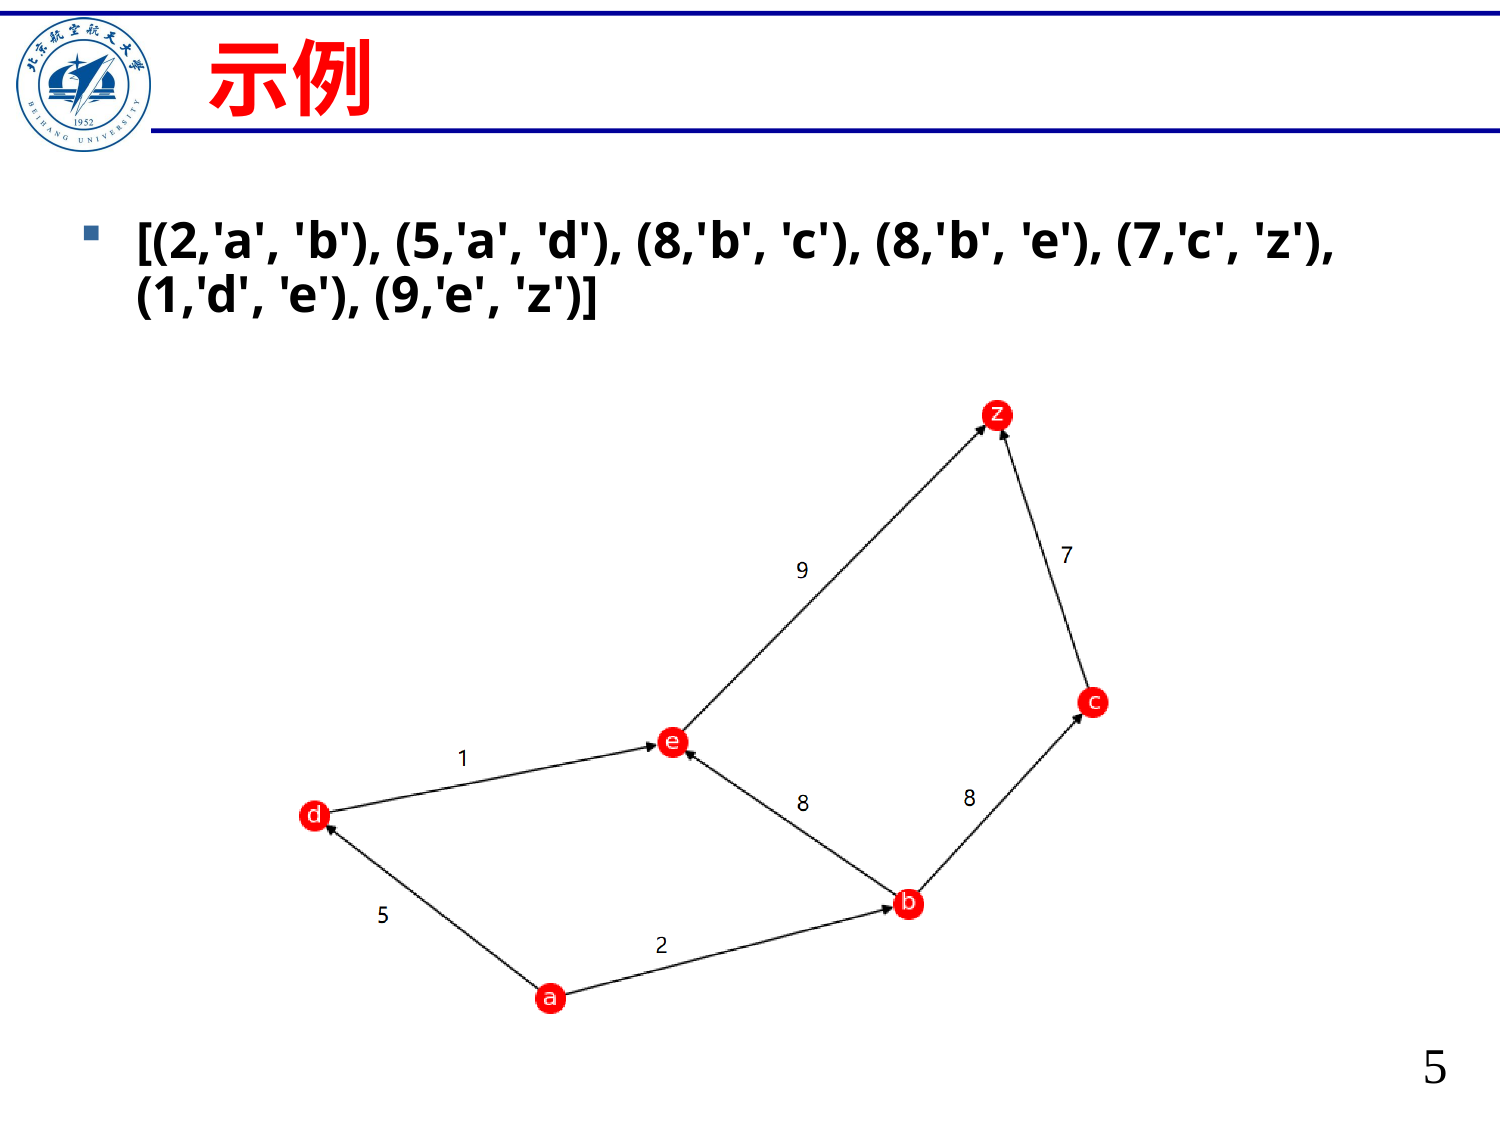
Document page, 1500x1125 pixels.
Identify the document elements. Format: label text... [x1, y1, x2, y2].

picture [268, 378, 1120, 1024]
text_box [(2,'a', 'b'), (5,'a', 'd'), (8,'b', 'c'), (8,'b', 'e'), (7,'c', 'z'), (1,'d', 'e'), (9,'e', 'z')] [65, 207, 1384, 364]
title 示例 [192, 32, 1415, 120]
picture [16, 17, 151, 152]
